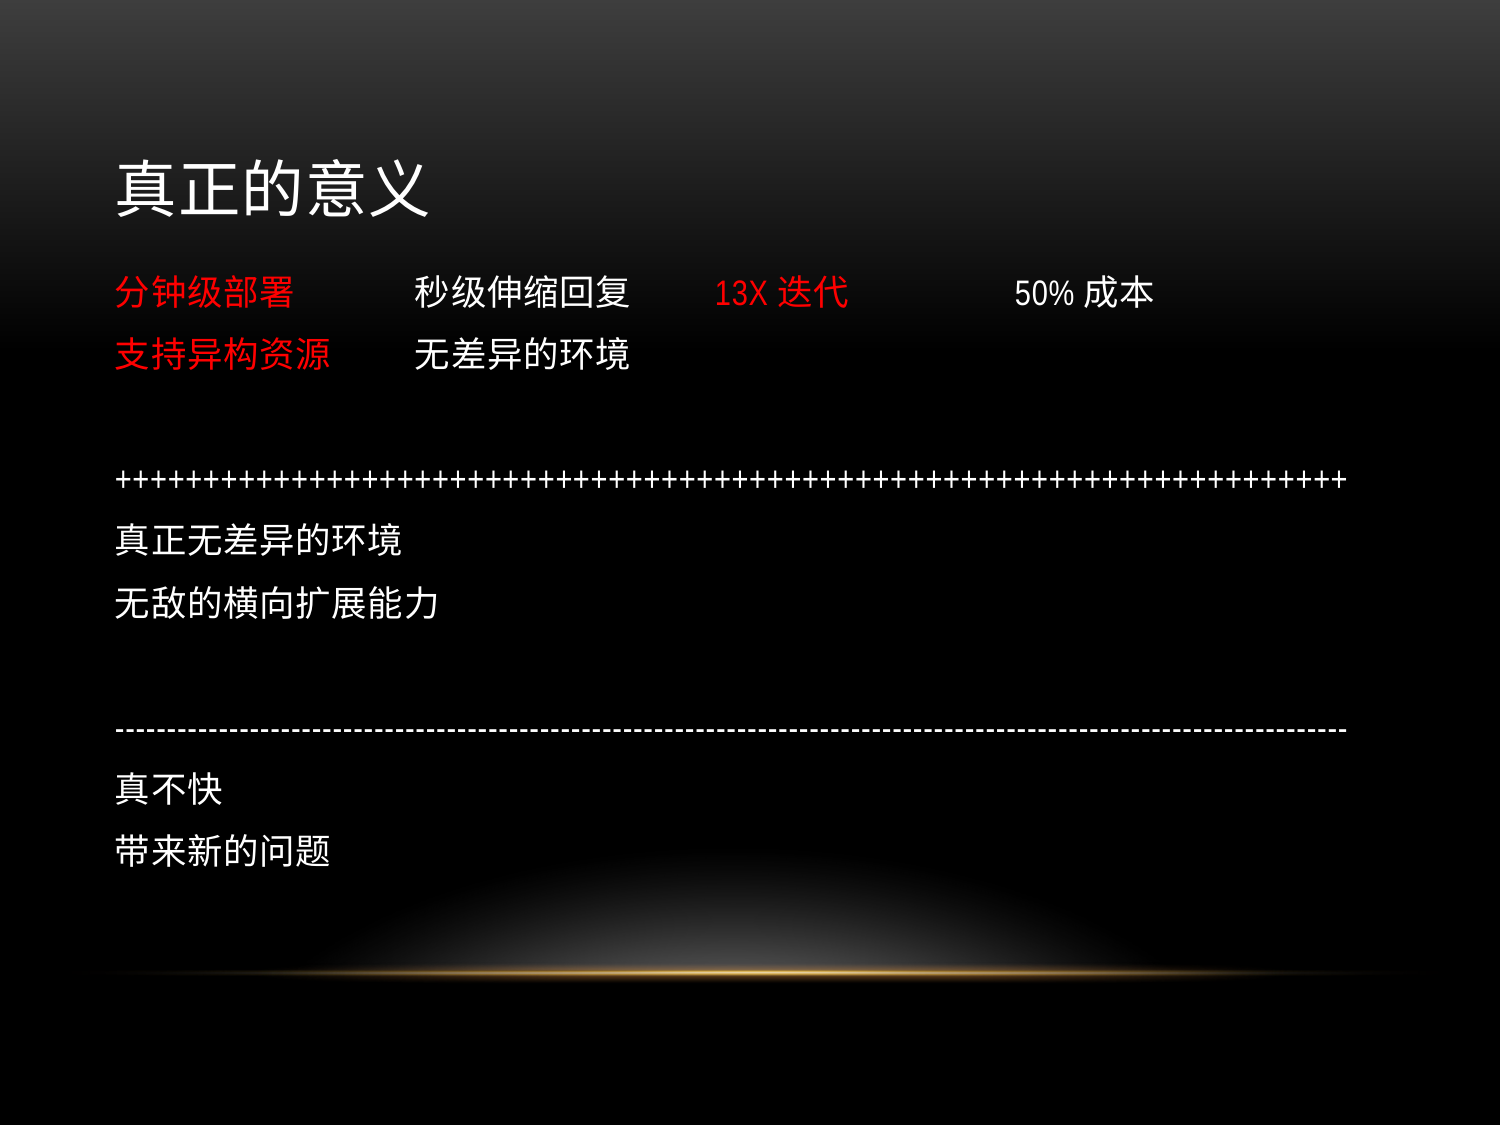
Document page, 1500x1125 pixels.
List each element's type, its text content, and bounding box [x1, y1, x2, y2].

list 分钟级部署 秒级伸缩回复 13X迭代 50%成本 支持异构资源 无差异的环境 ++++++++++++++++++++++++++++++++++++++++++++++++++++++++++++++++++++++ 真正无差异的环境 无敌的横向扩展能力 ----------------------------------------------------------------------------------------------------------------------- 真不快 带来新的问题 [99, 262, 1400, 938]
picture [0, 0, 1500, 1125]
title 真正的意义 [99, 45, 1400, 233]
